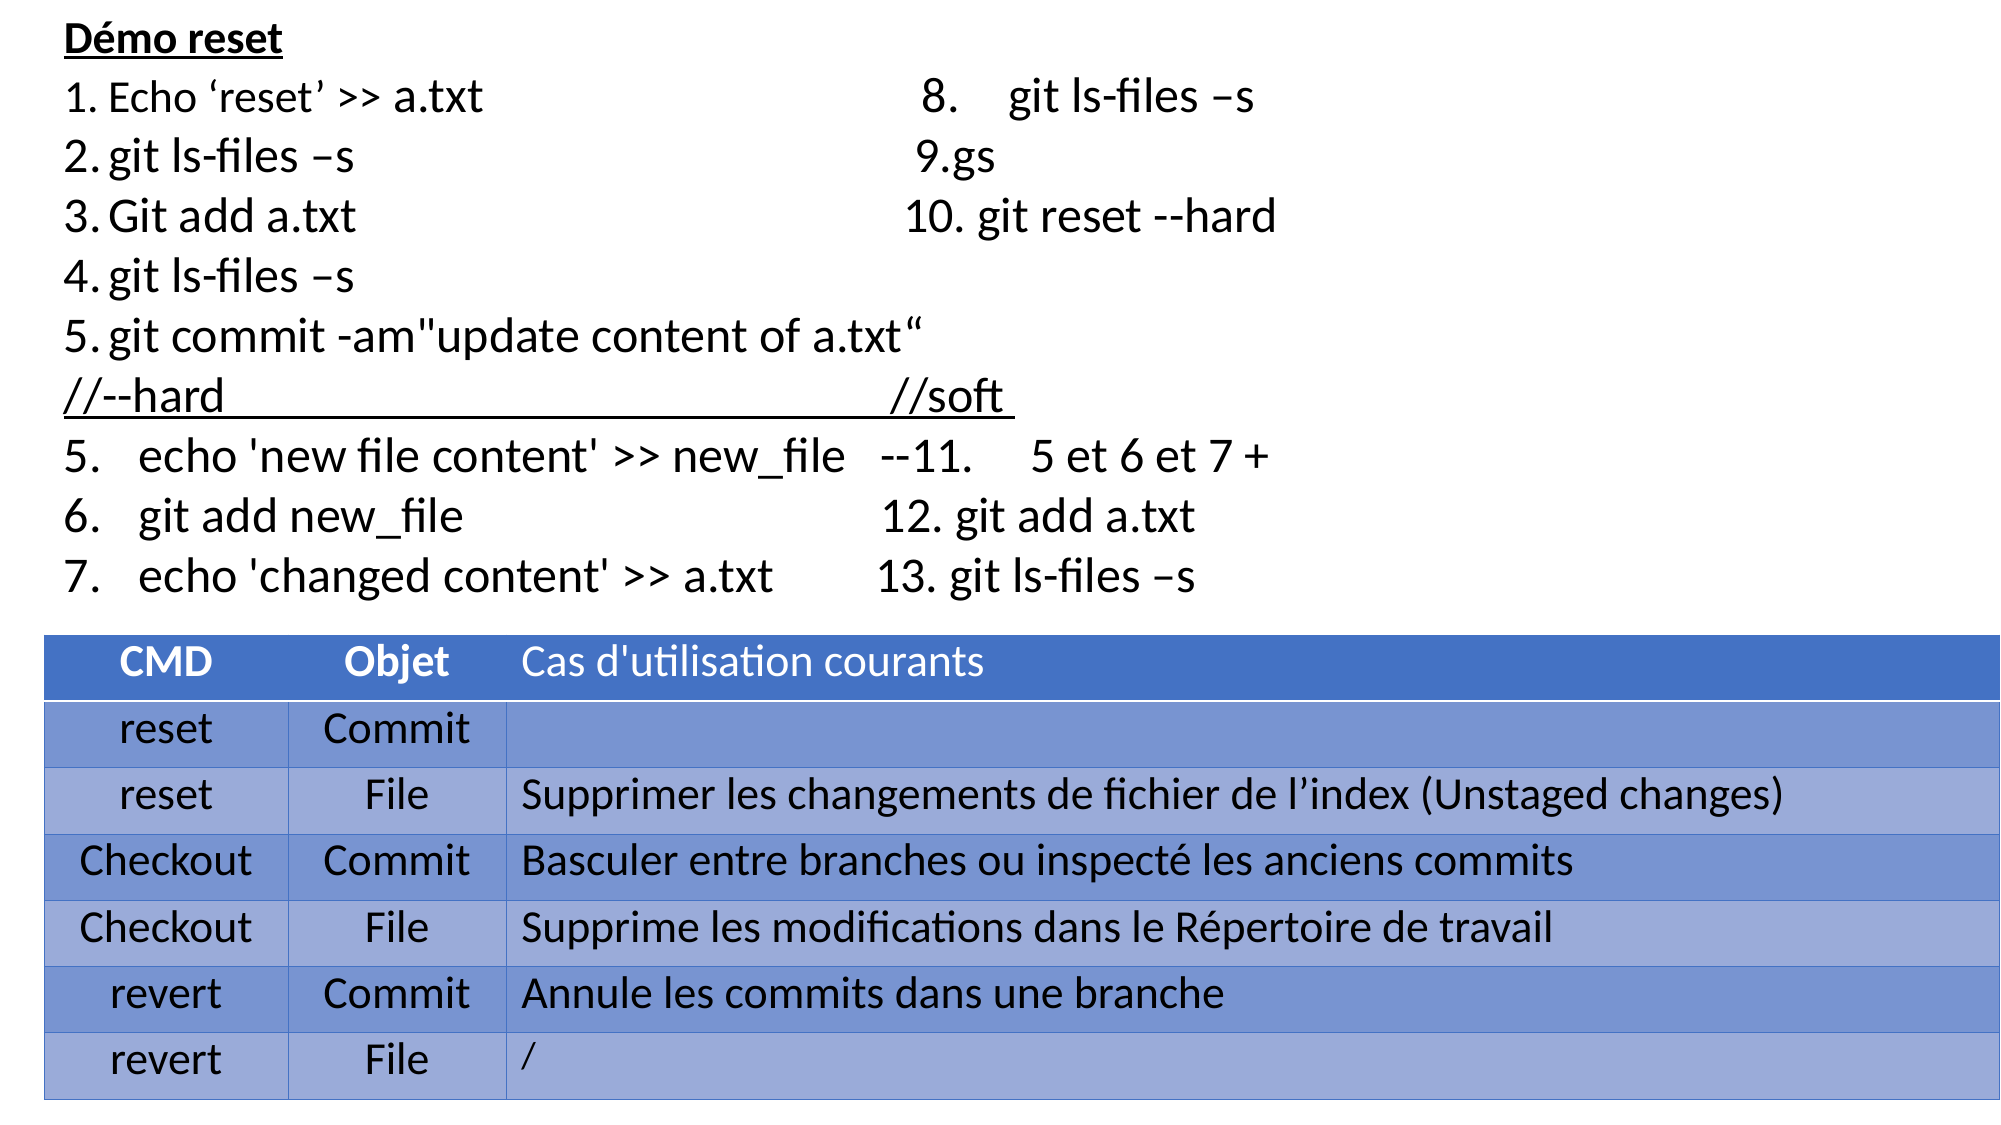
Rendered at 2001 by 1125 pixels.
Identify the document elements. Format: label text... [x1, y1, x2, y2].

table_cell Basculer entre branches ou inspecté les anciens commits [507, 835, 1999, 900]
table_header CMD [45, 636, 288, 700]
table_cell Supprime les modifications dans le Répertoire de travail [507, 901, 1999, 966]
text_box Démo reset Echo ‘reset’ >> a.txt 8. git ls-files –s git ls-files –s 9.gs Git add a.txt 10. git reset --hard git ls-files –s git commit -am"update content of a.txt“ //--hard //soft echo 'new file content' >> new_file --11. 5 et 6 et 7 + git add new_file 12. git add a.txt echo 'changed content' >> a.txt 13. git ls-files –s [49, 0, 1918, 610]
table_cell Commit [289, 702, 506, 767]
table_cell Commit [289, 967, 506, 1032]
table_cell Commit [289, 835, 506, 900]
table_cell revert [45, 967, 288, 1032]
table_header Cas d'utilisation courants [507, 636, 1999, 700]
table_cell [507, 702, 1999, 767]
table_cell Annule les commits dans une branche [507, 967, 1999, 1032]
table_cell Checkout [45, 835, 288, 900]
table_cell File [289, 1033, 506, 1099]
table_cell reset [45, 702, 288, 767]
table_cell File [289, 768, 506, 834]
table_cell File [289, 901, 506, 966]
table_cell revert [45, 1033, 288, 1099]
table_cell Checkout [45, 901, 288, 966]
table_header Objet [289, 636, 506, 700]
table_cell Supprimer les changements de fichier de l’index (Unstaged changes) [507, 768, 1999, 834]
table_cell reset [45, 768, 288, 834]
table_cell / [507, 1033, 1999, 1099]
